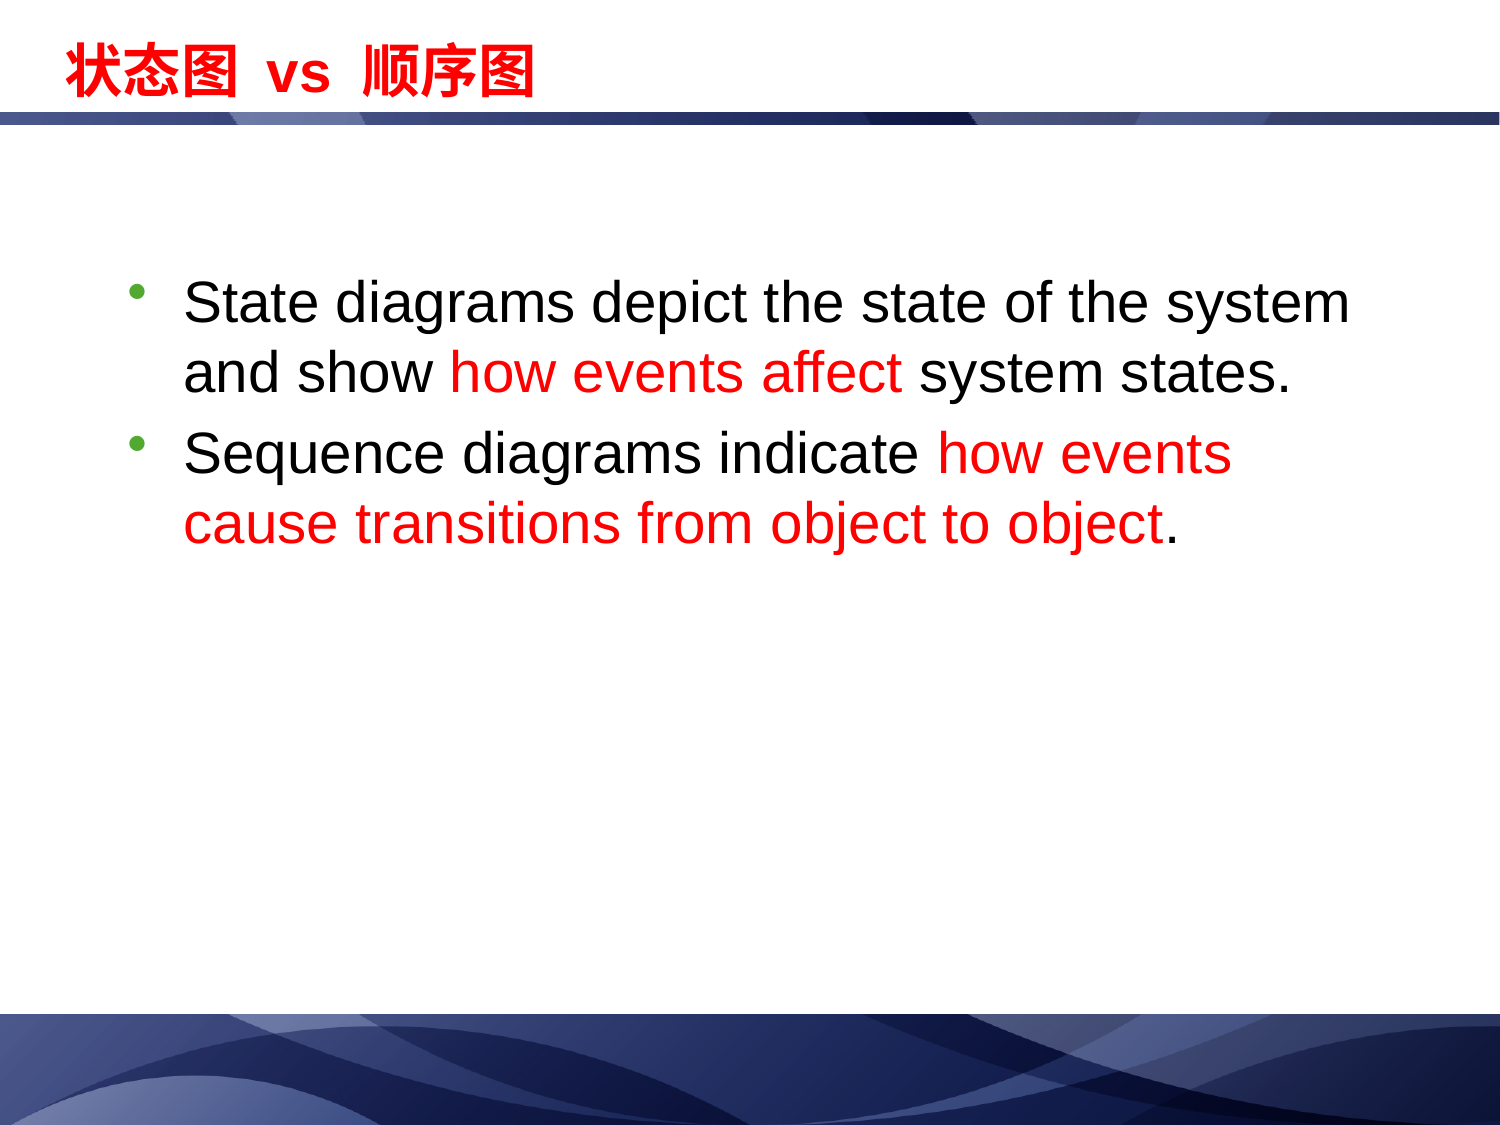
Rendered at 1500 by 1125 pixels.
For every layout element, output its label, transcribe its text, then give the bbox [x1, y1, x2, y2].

title 状态图 vs 顺序图 [49, 37, 1451, 101]
picture [0, 112, 1500, 125]
picture [0, 1014, 1500, 1125]
list State diagrams depict the state of the system and show how events affect system states. Sequence diagrams indicate how events cause transitions from object to object. [112, 174, 1388, 901]
